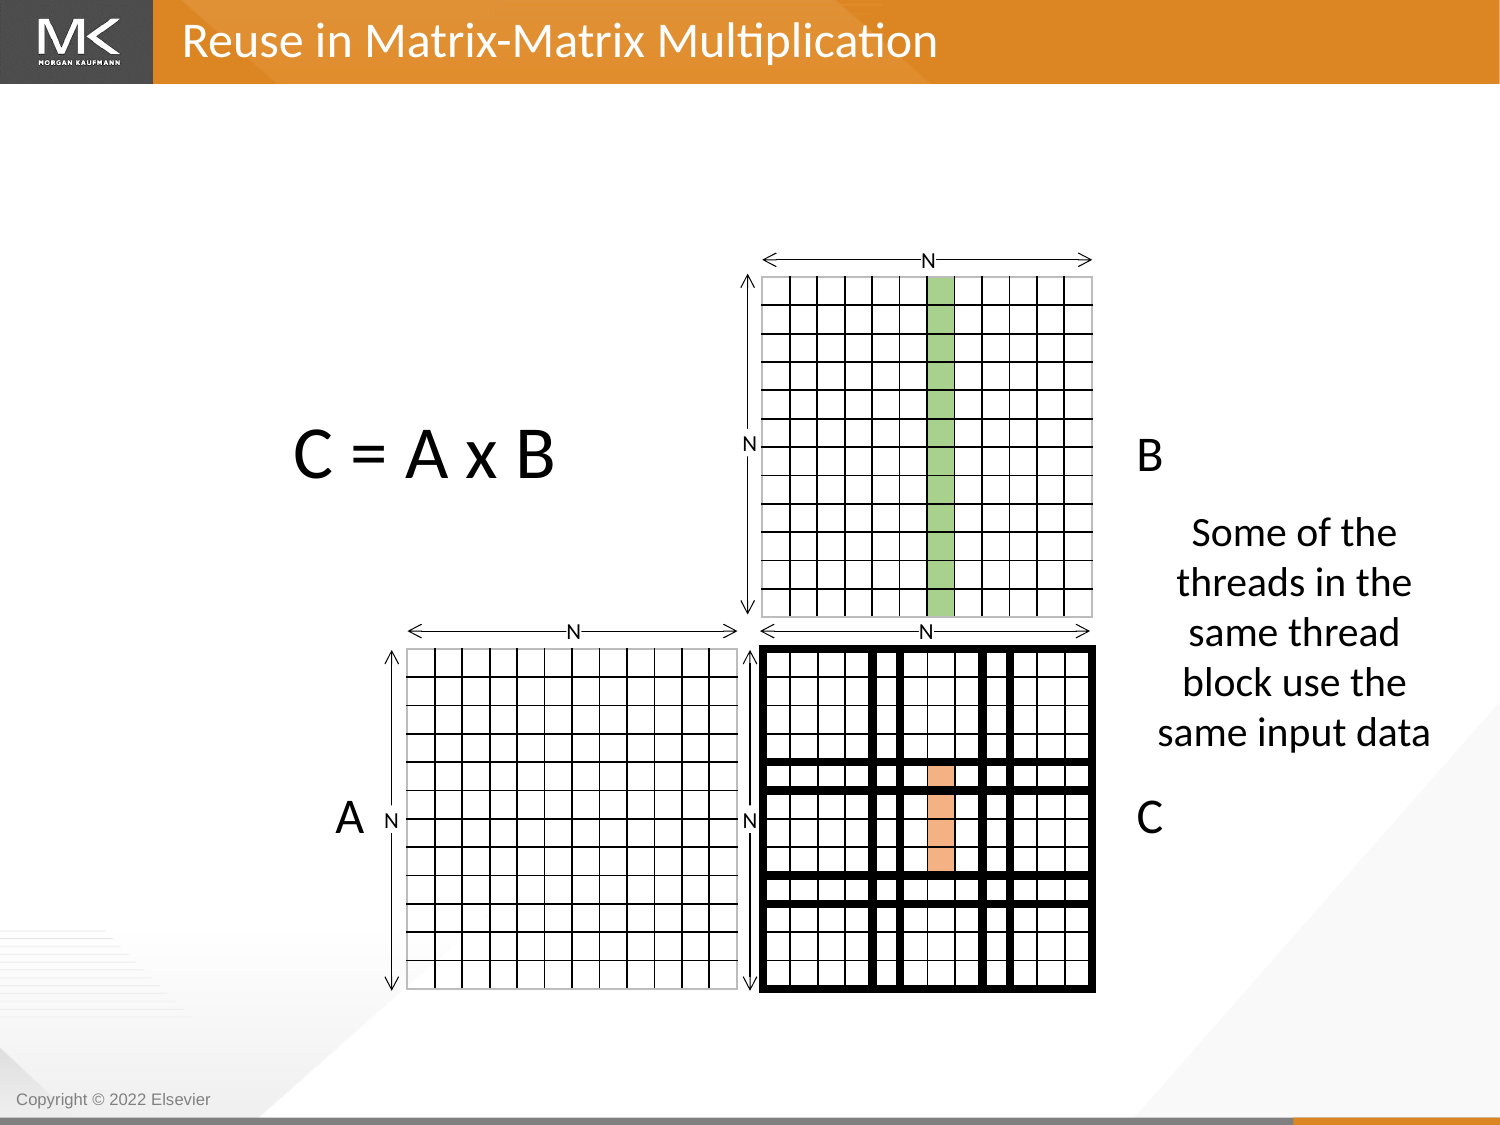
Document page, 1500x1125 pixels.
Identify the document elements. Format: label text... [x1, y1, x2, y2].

table_cell [904, 908, 927, 931]
table_cell [877, 678, 896, 705]
table_cell [491, 876, 516, 903]
table_cell [628, 791, 654, 818]
table_cell [1065, 561, 1091, 588]
table_cell [573, 933, 599, 960]
table_cell [983, 306, 1009, 333]
table_cell [628, 848, 654, 875]
table_cell [436, 848, 461, 875]
table_cell [1065, 420, 1091, 446]
table_cell [873, 590, 899, 616]
table_cell [436, 735, 461, 761]
picture [0, 0, 1500, 84]
table_cell [683, 763, 708, 790]
table_cell [791, 561, 816, 588]
table_cell [767, 880, 789, 900]
table_cell [600, 763, 626, 790]
table_cell [983, 335, 1009, 361]
table_cell [436, 791, 461, 818]
table_cell [1038, 908, 1064, 931]
table_cell [987, 820, 1006, 846]
table_cell [767, 820, 789, 846]
table_cell [545, 933, 571, 960]
table_header [545, 650, 571, 676]
table_cell [436, 876, 461, 903]
table_cell [956, 735, 978, 758]
table_cell [877, 706, 896, 733]
table_cell [628, 876, 654, 903]
table_cell [463, 763, 489, 790]
table_cell [1065, 448, 1091, 475]
table_header [655, 650, 681, 676]
text_box A [300, 776, 384, 851]
table_cell [436, 763, 461, 790]
table_cell [600, 820, 626, 846]
table_cell [628, 678, 654, 705]
table_cell [573, 961, 599, 988]
table_cell [491, 820, 516, 846]
table_cell [791, 505, 816, 531]
table_cell [791, 590, 816, 616]
table_cell [1038, 678, 1064, 705]
table_cell [791, 706, 817, 733]
table_cell [491, 763, 516, 790]
table_header [1065, 278, 1091, 304]
table_cell [956, 706, 978, 733]
table_cell [1038, 795, 1064, 818]
table_cell [710, 933, 736, 960]
table_cell [955, 420, 981, 446]
table_cell [873, 391, 899, 418]
table_header [763, 278, 789, 304]
table_cell [873, 561, 899, 588]
table_cell [1038, 561, 1063, 588]
table_cell [955, 363, 981, 389]
table_cell [819, 678, 844, 705]
table_cell [1038, 961, 1064, 985]
table_cell [1038, 335, 1063, 361]
table_cell [791, 476, 816, 503]
table_cell [1014, 678, 1036, 705]
table_cell [628, 706, 654, 733]
table_cell [873, 363, 899, 389]
table_cell [987, 848, 1006, 871]
text_box C = A x B [262, 395, 588, 501]
table_cell [408, 678, 434, 705]
table_cell [819, 820, 844, 846]
table_cell [463, 933, 489, 960]
table_cell [846, 933, 868, 960]
table_cell [710, 763, 736, 790]
table_cell [983, 363, 1009, 389]
table_cell [655, 961, 681, 988]
table_cell [1038, 363, 1063, 389]
table_cell [408, 848, 434, 875]
table_cell [846, 420, 871, 446]
table_cell [928, 735, 954, 758]
table_cell [900, 420, 926, 446]
table_cell [1066, 961, 1088, 985]
table_cell [767, 678, 789, 705]
table_cell [877, 795, 896, 818]
table_cell [763, 448, 789, 475]
table_cell [904, 678, 927, 705]
table_cell [1010, 533, 1036, 560]
table_cell [1014, 820, 1036, 846]
table_cell [763, 420, 789, 446]
table_cell [873, 335, 899, 361]
table_header [491, 650, 516, 676]
table_cell [655, 678, 681, 705]
table_cell [518, 735, 544, 761]
table_cell [573, 820, 599, 846]
table_cell [655, 848, 681, 875]
table_cell [983, 533, 1009, 560]
table_cell [846, 795, 868, 818]
table_cell [767, 961, 789, 985]
table_cell [491, 678, 516, 705]
table_cell [463, 678, 489, 705]
table_cell [1038, 590, 1063, 616]
table_cell [1066, 848, 1088, 871]
table_cell [846, 306, 871, 333]
table_header [791, 653, 817, 676]
table_header [928, 653, 954, 676]
table_header [873, 278, 899, 304]
table_cell [818, 306, 844, 333]
table_cell [408, 905, 434, 931]
table_cell [791, 448, 816, 475]
table_cell [904, 795, 927, 818]
table_cell [545, 763, 571, 790]
table_cell [904, 961, 927, 985]
table_cell [763, 561, 789, 588]
table_cell [573, 735, 599, 761]
table_cell [956, 678, 978, 705]
table_cell [955, 306, 981, 333]
table_cell [1038, 766, 1064, 786]
table_cell [928, 795, 954, 818]
table_cell [1066, 820, 1088, 846]
table_cell [928, 306, 954, 333]
table_cell [1066, 766, 1088, 786]
table_cell [791, 820, 817, 846]
table_cell [818, 533, 844, 560]
table_cell [573, 706, 599, 733]
table_cell [819, 706, 844, 733]
table_cell [1066, 735, 1088, 758]
table_cell [877, 880, 896, 900]
table_cell [987, 908, 1006, 931]
table_cell [791, 533, 816, 560]
table_cell [956, 933, 978, 960]
table_cell [955, 335, 981, 361]
table_cell [1010, 561, 1036, 588]
table_cell [877, 961, 896, 985]
table_cell [545, 735, 571, 761]
table_cell [463, 961, 489, 988]
table_cell [928, 678, 954, 705]
table_cell [1010, 590, 1036, 616]
table_cell [683, 820, 708, 846]
table_cell [628, 961, 654, 988]
table_cell [819, 961, 844, 985]
table_cell [600, 706, 626, 733]
table_cell [846, 678, 868, 705]
table_cell [763, 533, 789, 560]
table_cell [683, 933, 708, 960]
table_cell [683, 848, 708, 875]
table_cell [904, 933, 927, 960]
table_cell [683, 735, 708, 761]
table_cell [491, 735, 516, 761]
table_cell [1014, 735, 1036, 758]
table_cell [1014, 706, 1036, 733]
table_cell [1065, 306, 1091, 333]
table_cell [791, 391, 816, 418]
table_cell [877, 933, 896, 960]
table_cell [846, 561, 871, 588]
table_header [846, 278, 871, 304]
table_cell [683, 961, 708, 988]
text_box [742, 649, 758, 991]
table_cell [767, 795, 789, 818]
table_cell [573, 848, 599, 875]
table_cell [819, 933, 844, 960]
table_cell [904, 766, 927, 786]
table_cell [928, 766, 954, 786]
table_cell [767, 706, 789, 733]
table_cell [928, 420, 954, 446]
table_cell [1038, 505, 1063, 531]
table_cell [819, 848, 844, 871]
table_cell [573, 876, 599, 903]
table_cell [1038, 448, 1063, 475]
table_cell [1014, 795, 1036, 818]
table_cell [1038, 820, 1064, 846]
table_cell [956, 961, 978, 985]
table_cell [956, 820, 978, 846]
table_cell [710, 820, 736, 846]
table_cell [408, 706, 434, 733]
table_header [904, 653, 927, 676]
table_cell [491, 905, 516, 931]
table_cell [545, 706, 571, 733]
text_box Some of the threads in the same thread block use the same input data [1128, 497, 1460, 763]
table_cell [1066, 678, 1088, 705]
table_cell [1014, 908, 1036, 931]
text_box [407, 617, 738, 645]
table_cell [1038, 476, 1063, 503]
table_cell [818, 476, 844, 503]
table_cell [987, 961, 1006, 985]
table_header [955, 278, 981, 304]
table_cell [1038, 306, 1063, 333]
table_cell [928, 880, 954, 900]
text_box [760, 617, 1091, 645]
table_cell [1010, 335, 1036, 361]
table_cell [873, 420, 899, 446]
table_cell [928, 335, 954, 361]
table_cell [1038, 706, 1064, 733]
table_cell [1014, 766, 1036, 786]
text_box B [1100, 413, 1200, 489]
table_cell [573, 763, 599, 790]
table_cell [1066, 933, 1088, 960]
table_header [518, 650, 544, 676]
table_header [767, 653, 789, 676]
table_cell [846, 505, 871, 531]
table_cell [846, 766, 868, 786]
table_cell [600, 848, 626, 875]
table_cell [1065, 335, 1091, 361]
table_cell [763, 505, 789, 531]
table_cell [763, 590, 789, 616]
table_cell [518, 791, 544, 818]
table_cell [900, 306, 926, 333]
table_cell [955, 590, 981, 616]
table_cell [819, 880, 844, 900]
table_cell [904, 880, 927, 900]
table_cell [877, 848, 896, 871]
table_cell [763, 335, 789, 361]
table_cell [710, 706, 736, 733]
table_cell [928, 706, 954, 733]
table_cell [791, 678, 817, 705]
table_cell [518, 763, 544, 790]
table_header [818, 278, 844, 304]
table_cell [710, 791, 736, 818]
table_cell [545, 820, 571, 846]
table_cell [1038, 933, 1064, 960]
table_cell [791, 908, 817, 931]
table_cell [1010, 505, 1036, 531]
table_header [1038, 653, 1064, 676]
table_cell [655, 706, 681, 733]
table_cell [987, 706, 1006, 733]
table_cell [846, 961, 868, 985]
table_cell [900, 335, 926, 361]
table_cell [987, 766, 1006, 786]
table_cell [1010, 448, 1036, 475]
table_cell [1038, 420, 1063, 446]
picture [0, 908, 495, 1117]
table_cell [873, 476, 899, 503]
table_cell [877, 820, 896, 846]
table_cell [791, 335, 816, 361]
table_header [463, 650, 489, 676]
table_cell [818, 391, 844, 418]
table_cell [463, 791, 489, 818]
table_cell [955, 561, 981, 588]
table_cell [763, 476, 789, 503]
table_cell [1065, 533, 1091, 560]
table_cell [1010, 476, 1036, 503]
table_cell [573, 905, 599, 931]
table_cell [846, 820, 868, 846]
table_cell [600, 678, 626, 705]
table_cell [987, 795, 1006, 818]
table_cell [983, 391, 1009, 418]
table_cell [904, 848, 927, 871]
table_cell [491, 961, 516, 988]
table_cell [1014, 848, 1036, 871]
table_cell [463, 848, 489, 875]
table_cell [987, 735, 1006, 758]
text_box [742, 273, 758, 615]
table_cell [791, 795, 817, 818]
table_cell [818, 448, 844, 475]
table_header [928, 278, 954, 304]
table_cell [1066, 795, 1088, 818]
table_cell [846, 848, 868, 871]
table_cell [956, 908, 978, 931]
table_cell [518, 820, 544, 846]
table_cell [710, 678, 736, 705]
table_cell [818, 505, 844, 531]
table_cell [710, 905, 736, 931]
table_cell [846, 476, 871, 503]
table_cell [408, 820, 434, 846]
table_cell [877, 908, 896, 931]
table_cell [545, 961, 571, 988]
table_cell [545, 848, 571, 875]
table_cell [545, 791, 571, 818]
table_cell [436, 706, 461, 733]
table_cell [600, 876, 626, 903]
table_cell [628, 933, 654, 960]
table_cell [983, 448, 1009, 475]
table_cell [818, 363, 844, 389]
table_cell [983, 561, 1009, 588]
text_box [384, 649, 400, 991]
table_cell [655, 933, 681, 960]
table_cell [900, 363, 926, 389]
table_cell [763, 363, 789, 389]
table_cell [655, 735, 681, 761]
table_cell [791, 766, 817, 786]
table_cell [928, 505, 954, 531]
table_cell [491, 933, 516, 960]
table_cell [955, 505, 981, 531]
table_header [436, 650, 461, 676]
table_cell [928, 933, 954, 960]
table_cell [1010, 306, 1036, 333]
table_cell [877, 766, 896, 786]
table_cell [846, 590, 871, 616]
table_cell [956, 766, 978, 786]
table_header [791, 278, 816, 304]
table_header [1010, 278, 1036, 304]
table_cell [545, 876, 571, 903]
table_cell [1014, 933, 1036, 960]
table_cell [1065, 391, 1091, 418]
table_cell [819, 735, 844, 758]
table_cell [1010, 391, 1036, 418]
table_cell [846, 335, 871, 361]
table_cell [1014, 961, 1036, 985]
table_header [1014, 653, 1036, 676]
table_header [710, 650, 736, 676]
table_cell [877, 735, 896, 758]
table_cell [983, 420, 1009, 446]
table_cell [900, 561, 926, 588]
table_cell [518, 905, 544, 931]
table_cell [1038, 880, 1064, 900]
table_cell [545, 905, 571, 931]
table_cell [987, 933, 1006, 960]
table_cell [628, 735, 654, 761]
table_cell [710, 848, 736, 875]
table_cell [928, 820, 954, 846]
table_cell [491, 848, 516, 875]
table_cell [791, 961, 817, 985]
table_cell [956, 848, 978, 871]
table_cell [573, 678, 599, 705]
table_cell [518, 706, 544, 733]
table_cell [791, 363, 816, 389]
table_cell [436, 678, 461, 705]
table_cell [573, 791, 599, 818]
table_cell [408, 933, 434, 960]
table_cell [408, 763, 434, 790]
table_cell [983, 476, 1009, 503]
table_cell [846, 448, 871, 475]
table_cell [767, 766, 789, 786]
table_cell [491, 791, 516, 818]
table_cell [791, 880, 817, 900]
table_cell [1066, 880, 1088, 900]
table_header [983, 278, 1009, 304]
table_cell [819, 766, 844, 786]
table_cell [1010, 420, 1036, 446]
table_cell [408, 961, 434, 988]
table_header [683, 650, 708, 676]
table_cell [463, 820, 489, 846]
table_cell [600, 791, 626, 818]
table_cell [628, 905, 654, 931]
table_cell [928, 533, 954, 560]
table_cell [791, 848, 817, 871]
table_cell [846, 908, 868, 931]
table_cell [655, 820, 681, 846]
table_cell [763, 391, 789, 418]
table_cell [463, 876, 489, 903]
table_cell [928, 363, 954, 389]
table_cell [1066, 908, 1088, 931]
table_cell [518, 848, 544, 875]
table_cell [846, 735, 868, 758]
table_cell [628, 763, 654, 790]
table_cell [1065, 476, 1091, 503]
table_cell [791, 306, 816, 333]
table_cell [955, 448, 981, 475]
table_cell [518, 678, 544, 705]
table_cell [518, 961, 544, 988]
table_cell [956, 795, 978, 818]
table_cell [818, 561, 844, 588]
table_cell [767, 735, 789, 758]
table_cell [463, 735, 489, 761]
table_cell [928, 848, 954, 871]
table_cell [819, 795, 844, 818]
table_cell [818, 590, 844, 616]
table_cell [1065, 505, 1091, 531]
table_cell [710, 876, 736, 903]
table_cell [818, 420, 844, 446]
table_cell [987, 880, 1006, 900]
table_cell [767, 848, 789, 871]
table_header [573, 650, 599, 676]
table_cell [873, 533, 899, 560]
table_cell [846, 706, 868, 733]
table_cell [928, 561, 954, 588]
table_cell [463, 706, 489, 733]
table_cell [600, 735, 626, 761]
table_header [846, 653, 868, 676]
table_cell [928, 476, 954, 503]
table_header [877, 653, 896, 676]
table_cell [763, 306, 789, 333]
table_cell [928, 590, 954, 616]
table_cell [983, 590, 1009, 616]
table_cell [904, 820, 927, 846]
table_cell [900, 533, 926, 560]
table_cell [436, 961, 461, 988]
table_cell [900, 391, 926, 418]
table_cell [983, 505, 1009, 531]
table_header [1066, 653, 1088, 676]
table_cell [463, 905, 489, 931]
table_cell [955, 533, 981, 560]
table_cell [818, 335, 844, 361]
table_cell [655, 876, 681, 903]
table_cell [545, 678, 571, 705]
text_box C [1100, 776, 1200, 851]
list Reuse in Matrix-Matrix Multiplication [167, 7, 1461, 82]
table_cell [600, 961, 626, 988]
table_cell [791, 735, 817, 758]
table_cell [408, 876, 434, 903]
table_cell [1065, 363, 1091, 389]
table_cell [846, 880, 868, 900]
table_cell [1066, 706, 1088, 733]
table_cell [900, 448, 926, 475]
table_cell [873, 505, 899, 531]
table_cell [791, 420, 816, 446]
table_cell [928, 448, 954, 475]
table_header [987, 653, 1006, 676]
table_cell [683, 678, 708, 705]
table_cell [710, 961, 736, 988]
table_cell [956, 880, 978, 900]
table_cell [900, 476, 926, 503]
table_cell [683, 876, 708, 903]
table_cell [710, 735, 736, 761]
table_cell [600, 933, 626, 960]
table_cell [987, 678, 1006, 705]
table_cell [1014, 880, 1036, 900]
table_cell [928, 908, 954, 931]
table_header [600, 650, 626, 676]
table_cell [873, 448, 899, 475]
table_cell [1038, 735, 1064, 758]
table_cell [846, 533, 871, 560]
table_cell [655, 763, 681, 790]
table_cell [655, 905, 681, 931]
table_cell [955, 391, 981, 418]
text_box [762, 245, 1093, 274]
table_cell [408, 735, 434, 761]
table_cell [846, 391, 871, 418]
table_header [1038, 278, 1063, 304]
table_cell [436, 905, 461, 931]
table_cell [900, 505, 926, 531]
table_cell [600, 905, 626, 931]
table_cell [904, 706, 927, 733]
table_cell [683, 905, 708, 931]
table_cell [408, 791, 434, 818]
table_header [628, 650, 654, 676]
table_cell [628, 820, 654, 846]
table_cell [436, 933, 461, 960]
table_cell [1010, 363, 1036, 389]
table_header [408, 650, 434, 676]
table_cell [928, 391, 954, 418]
table_cell [846, 363, 871, 389]
table_cell [655, 791, 681, 818]
table_cell [1038, 391, 1063, 418]
table_cell [518, 876, 544, 903]
table_cell [436, 820, 461, 846]
table_cell [791, 933, 817, 960]
table_cell [683, 791, 708, 818]
table_cell [683, 706, 708, 733]
table_header [819, 653, 844, 676]
table_cell [900, 590, 926, 616]
table_cell [767, 908, 789, 931]
table_cell [955, 476, 981, 503]
table_cell [1038, 848, 1064, 871]
table_cell [873, 306, 899, 333]
table_cell [491, 706, 516, 733]
table_cell [1065, 590, 1091, 616]
table_cell [767, 933, 789, 960]
table_header [900, 278, 926, 304]
table_cell [1038, 533, 1063, 560]
table_cell [819, 908, 844, 931]
table_cell [928, 961, 954, 985]
table_cell [904, 735, 927, 758]
table_header [956, 653, 978, 676]
table_cell [518, 933, 544, 960]
